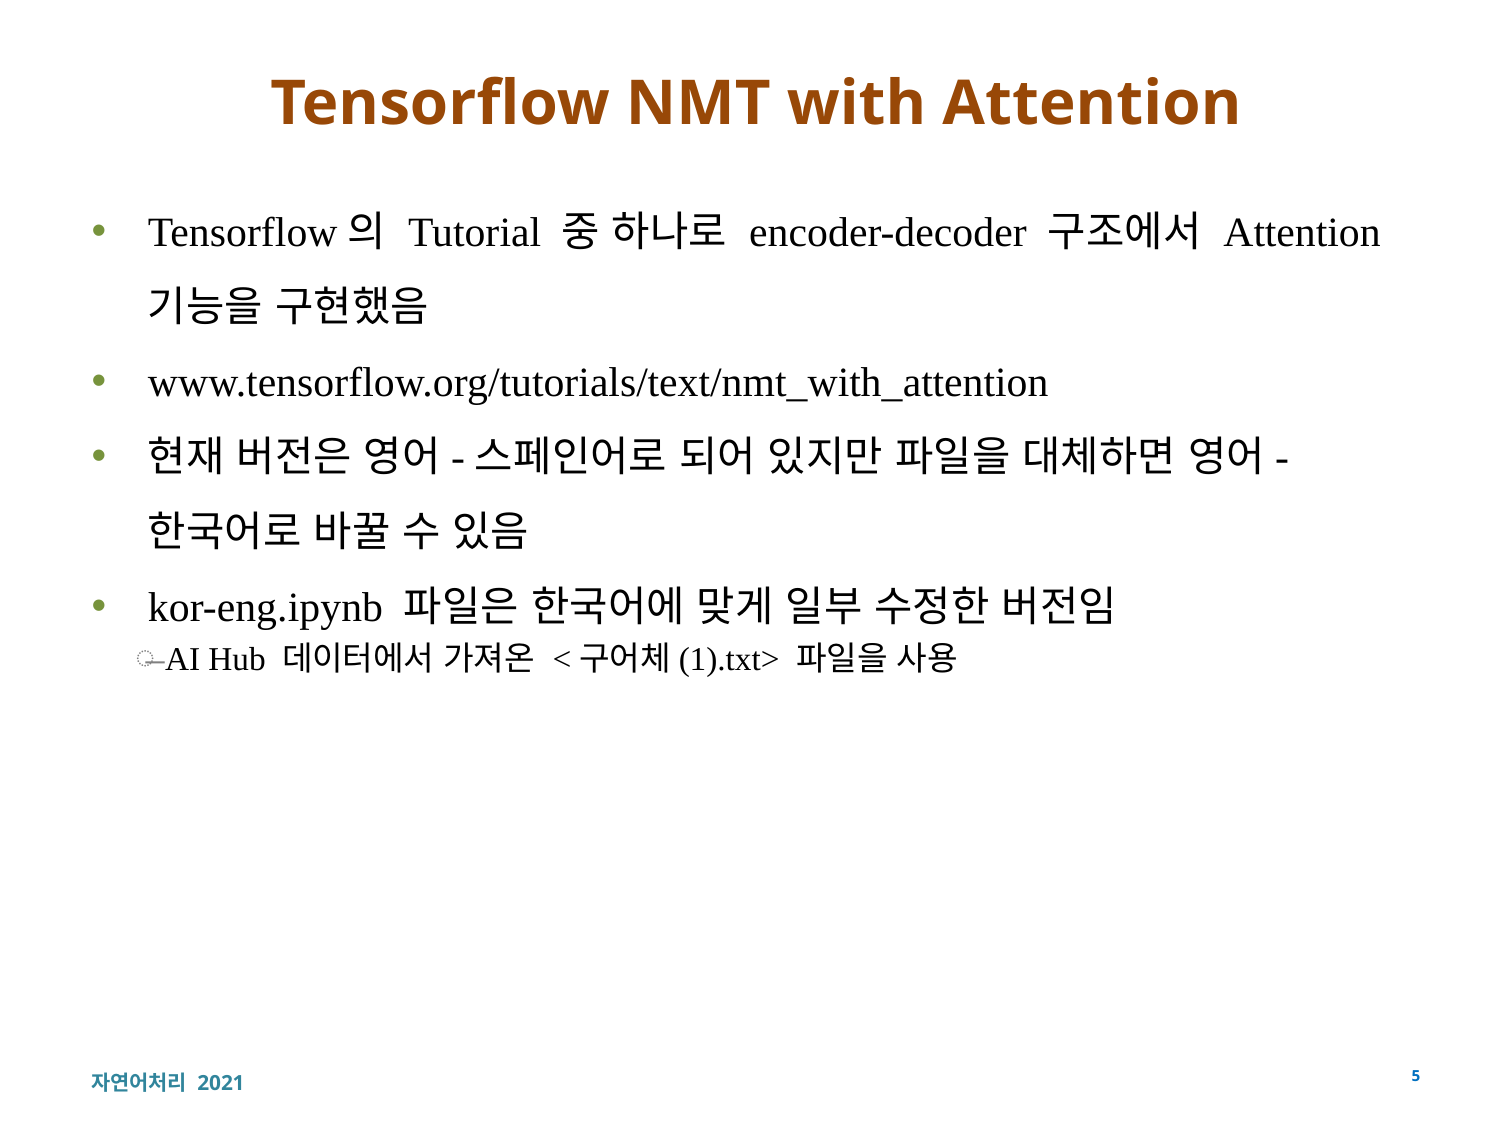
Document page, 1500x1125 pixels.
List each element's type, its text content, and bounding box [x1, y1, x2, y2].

title Tensorflow NMT with Attention [76, 54, 1437, 145]
list Tensorflow의 Tutorial 중 하나로 encoder-decoder 구조에서 Attention 기능을 구현했음 www.tensorflow.org/tutorials/text/nmt_with_attention 현재 버전은 영어-스페인어로 되어 있지만 파일을 대체하면 영어-한국어로 바꿀 수 있음 kor-eng.ipynb 파일은 한국어에 맞게 일부 수정한 버전임 AI Hub 데이터에서 가져온 <구어체(1).txt> 파일을 사용 [76, 172, 1448, 587]
